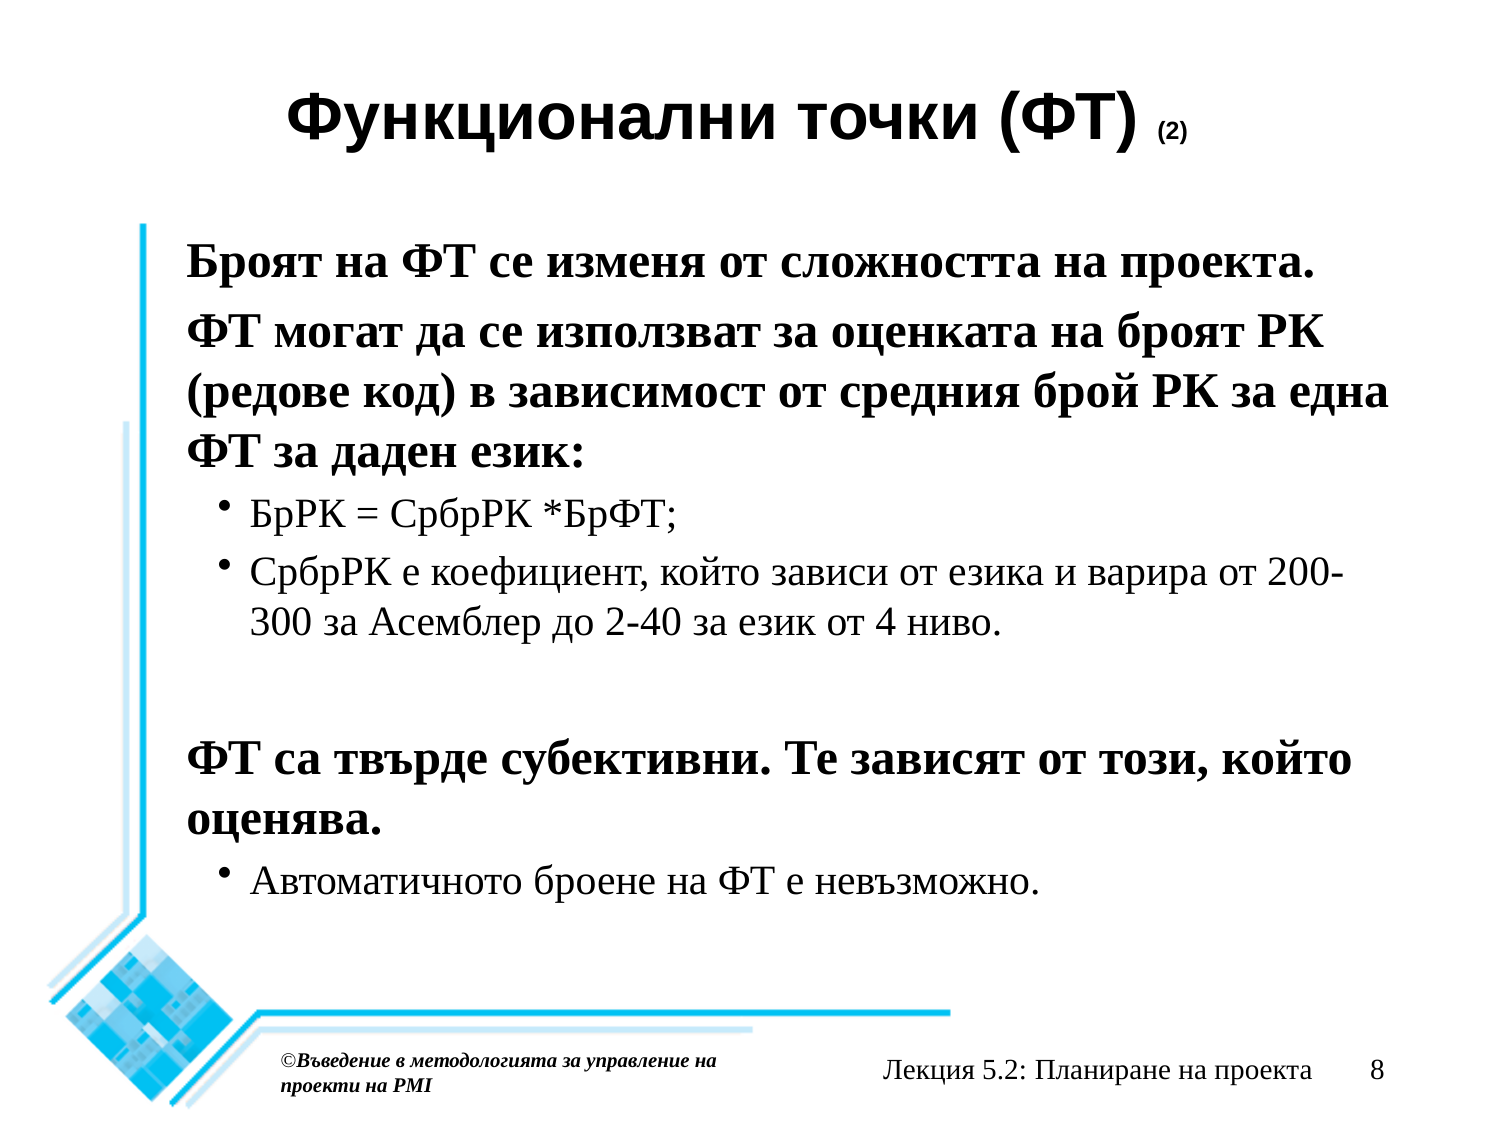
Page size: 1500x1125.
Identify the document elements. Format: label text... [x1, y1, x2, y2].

slide_number ©Въведение в методологията за управление на проекти на PMI [265, 1039, 773, 1106]
title Функционални точки (ФТ) (2) [62, 37, 1413, 188]
footer Лекция 5.2: Планиране на проекта [844, 1042, 1352, 1118]
list Броят на ФТ се изменя от сложността на проекта. ФТ могат да се използват за оценката на броят РК (редове код) в зависимост от средния брой РК за една ФТ за даден език: БрРК = СрбрРК *БрФТ; СрбрРК е коефициент, който зависи от езика и варира от 200-300 за Асемблер до 2-40 за език от 4 ниво. ФТ са твърде субективни. Те зависят от този, който оценява. Автоматичното броене на ФТ е невъзможно. [171, 220, 1409, 1008]
picture [35, 212, 963, 1122]
slide_number 8 [1352, 1042, 1400, 1118]
